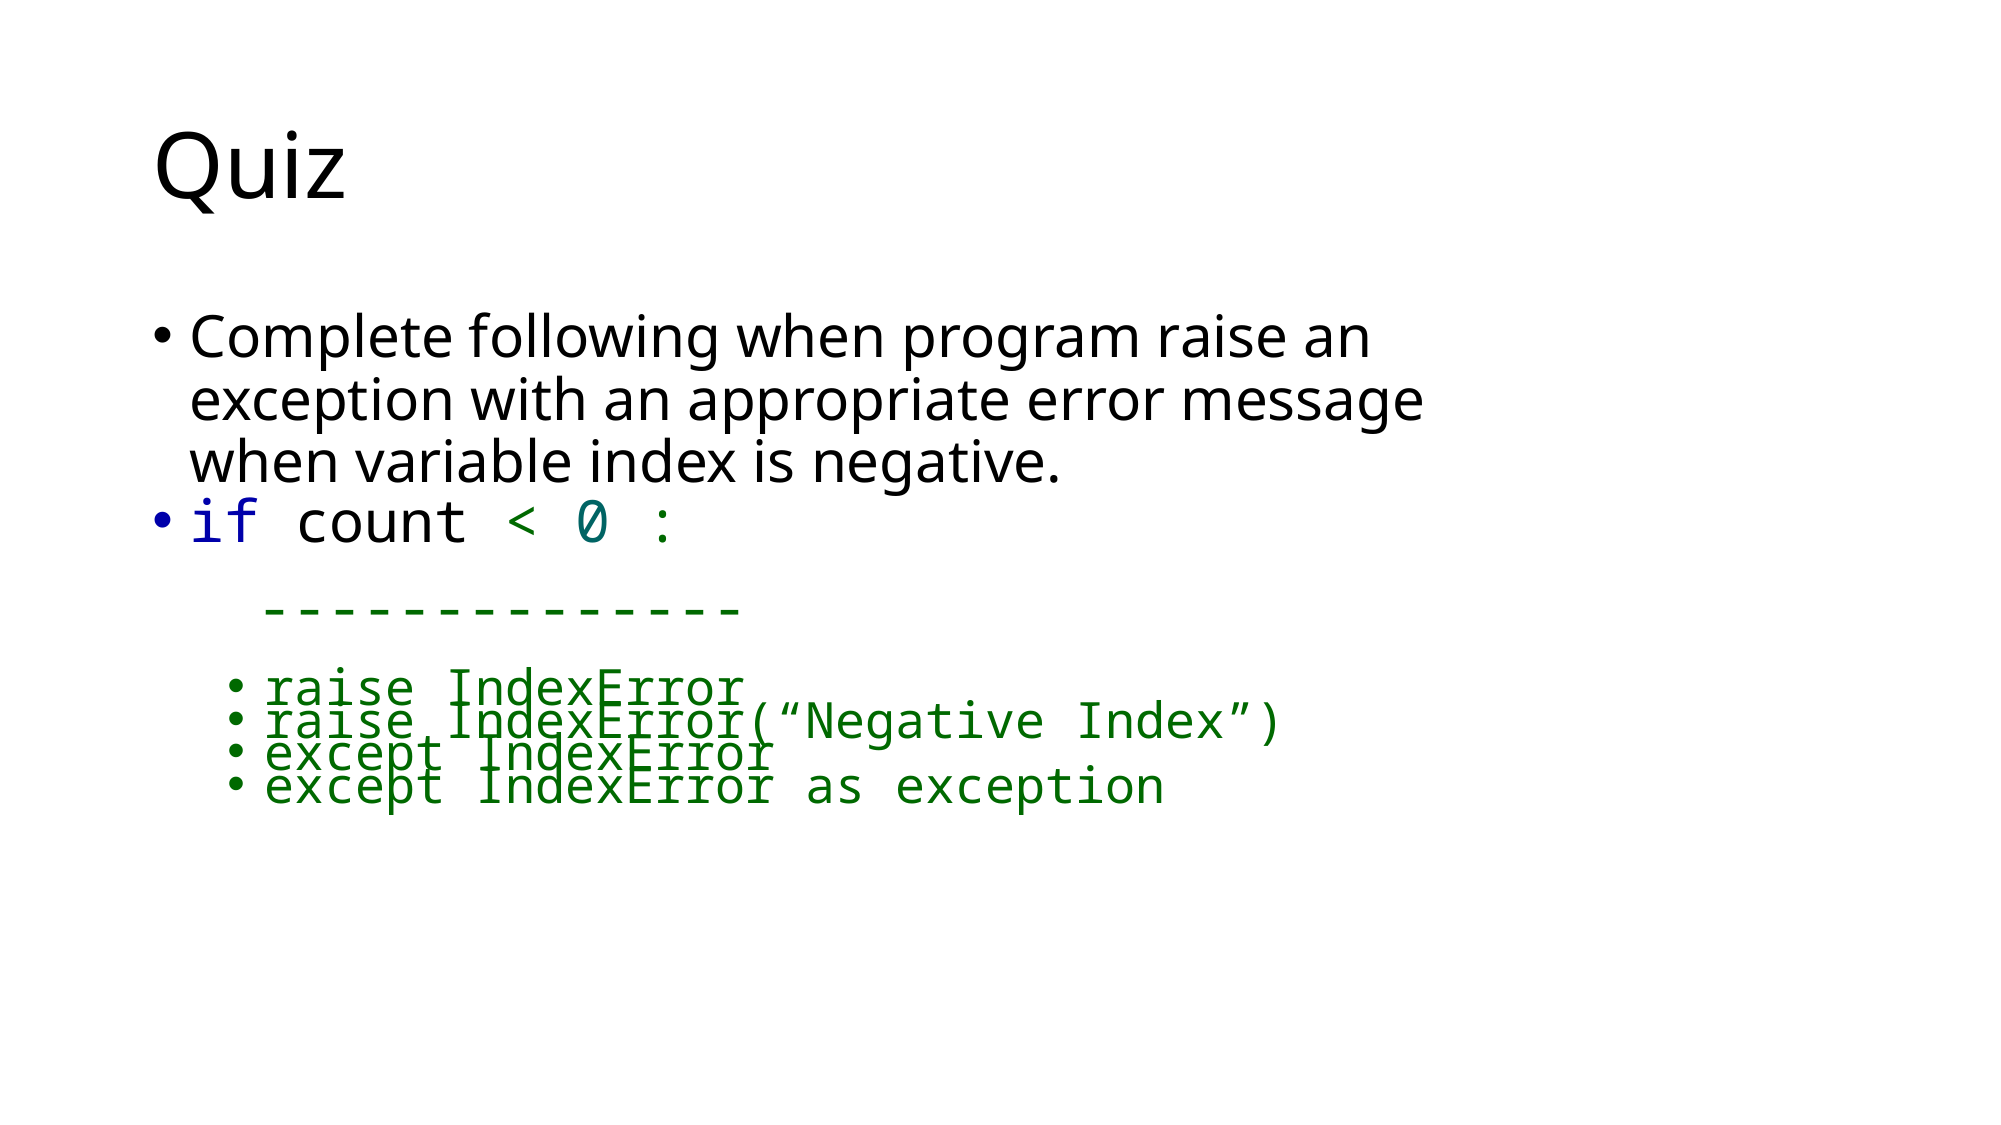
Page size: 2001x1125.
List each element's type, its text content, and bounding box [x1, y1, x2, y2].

title Quiz [137, 59, 1863, 278]
list Complete following when program raise an exception with an appropriate error message when variable index is negative. if count < 0 : -------------- raise IndexError raise IndexError(“Negative Index”) except IndexError except IndexError as exception [137, 299, 1549, 1014]
